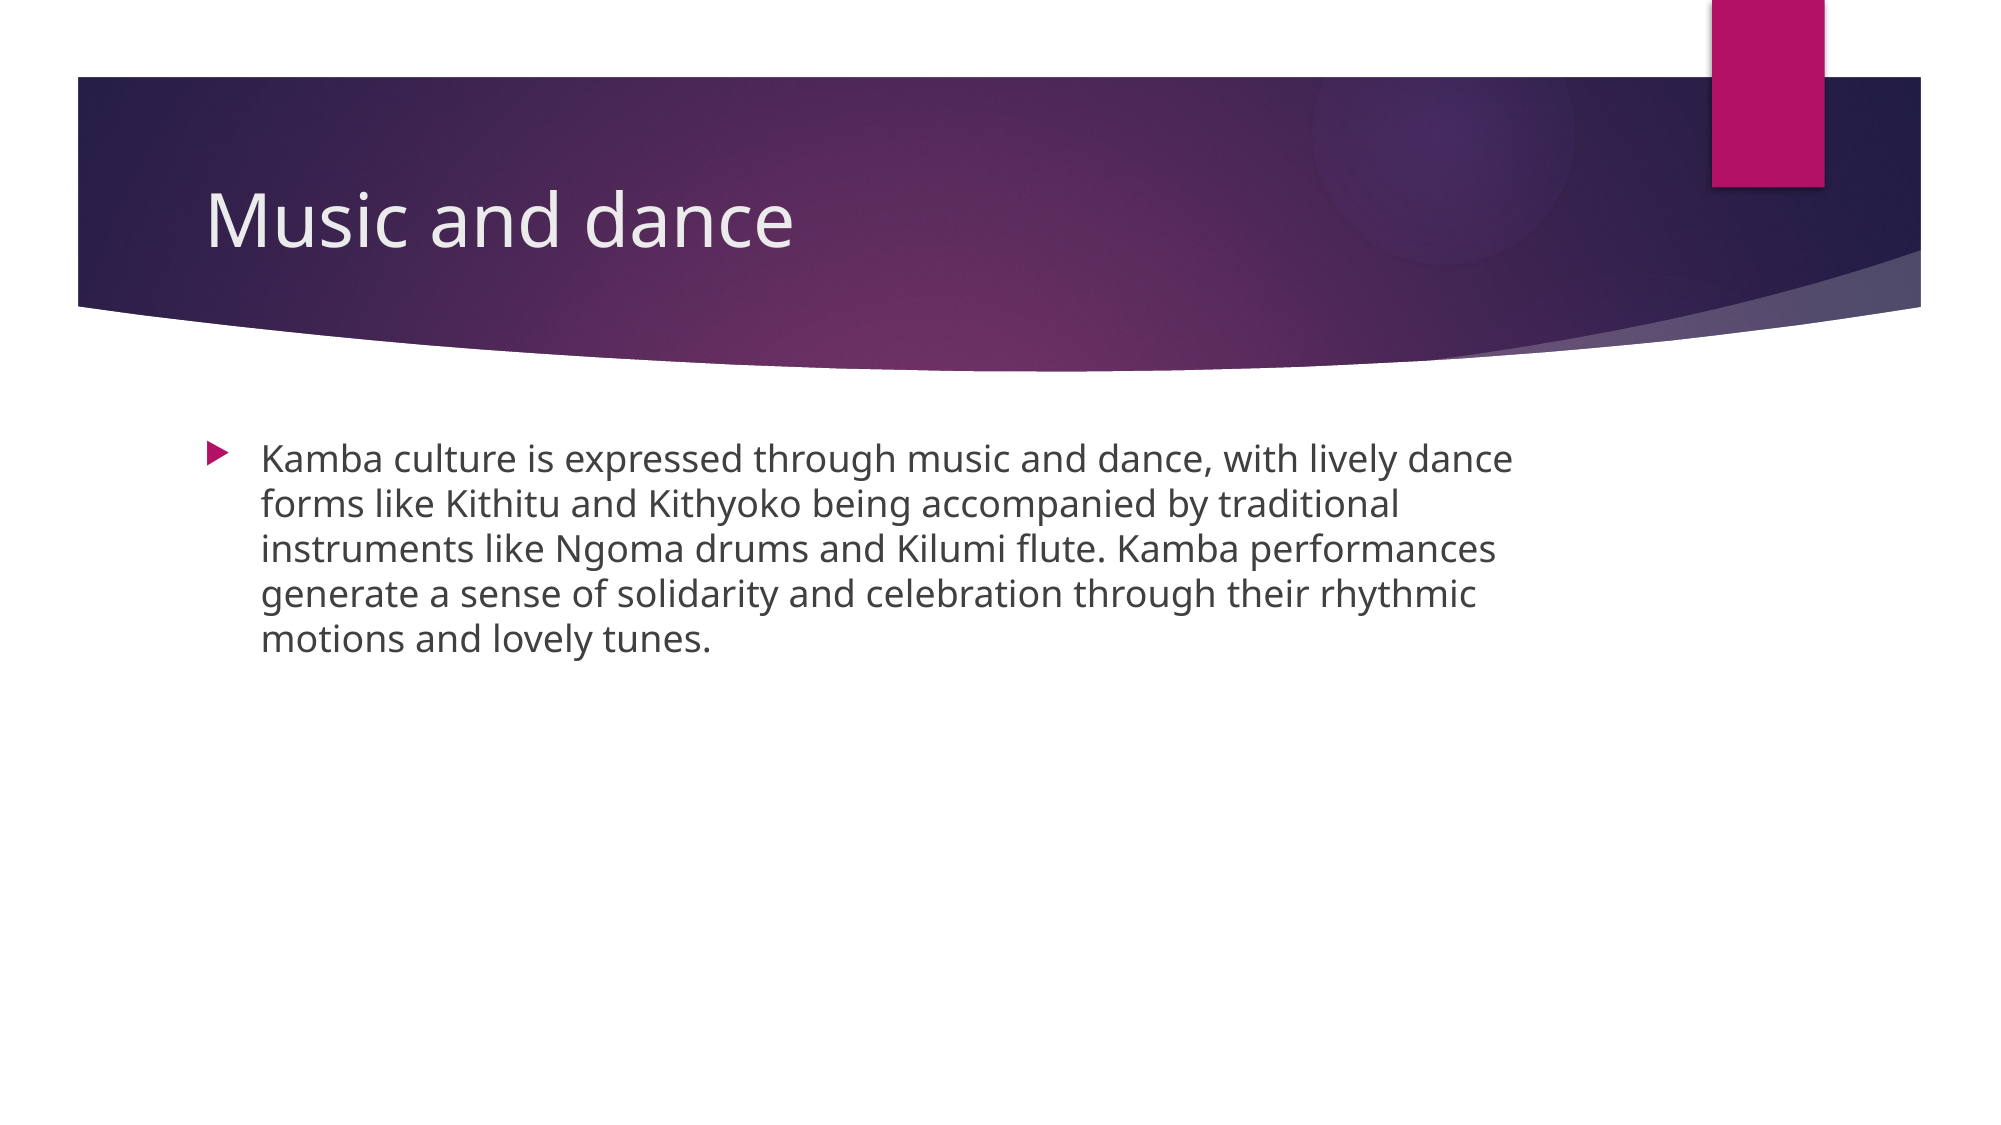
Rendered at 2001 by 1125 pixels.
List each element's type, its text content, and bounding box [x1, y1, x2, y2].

list Kamba culture is expressed through music and dance, with lively dance forms like Kithitu and Kithyoko being accompanied by traditional instruments like Ngoma drums and Kilumi flute. Kamba performances generate a sense of solidarity and celebration through their rhythmic motions and lovely tunes. [189, 427, 1638, 988]
title Music and dance [189, 159, 1627, 276]
